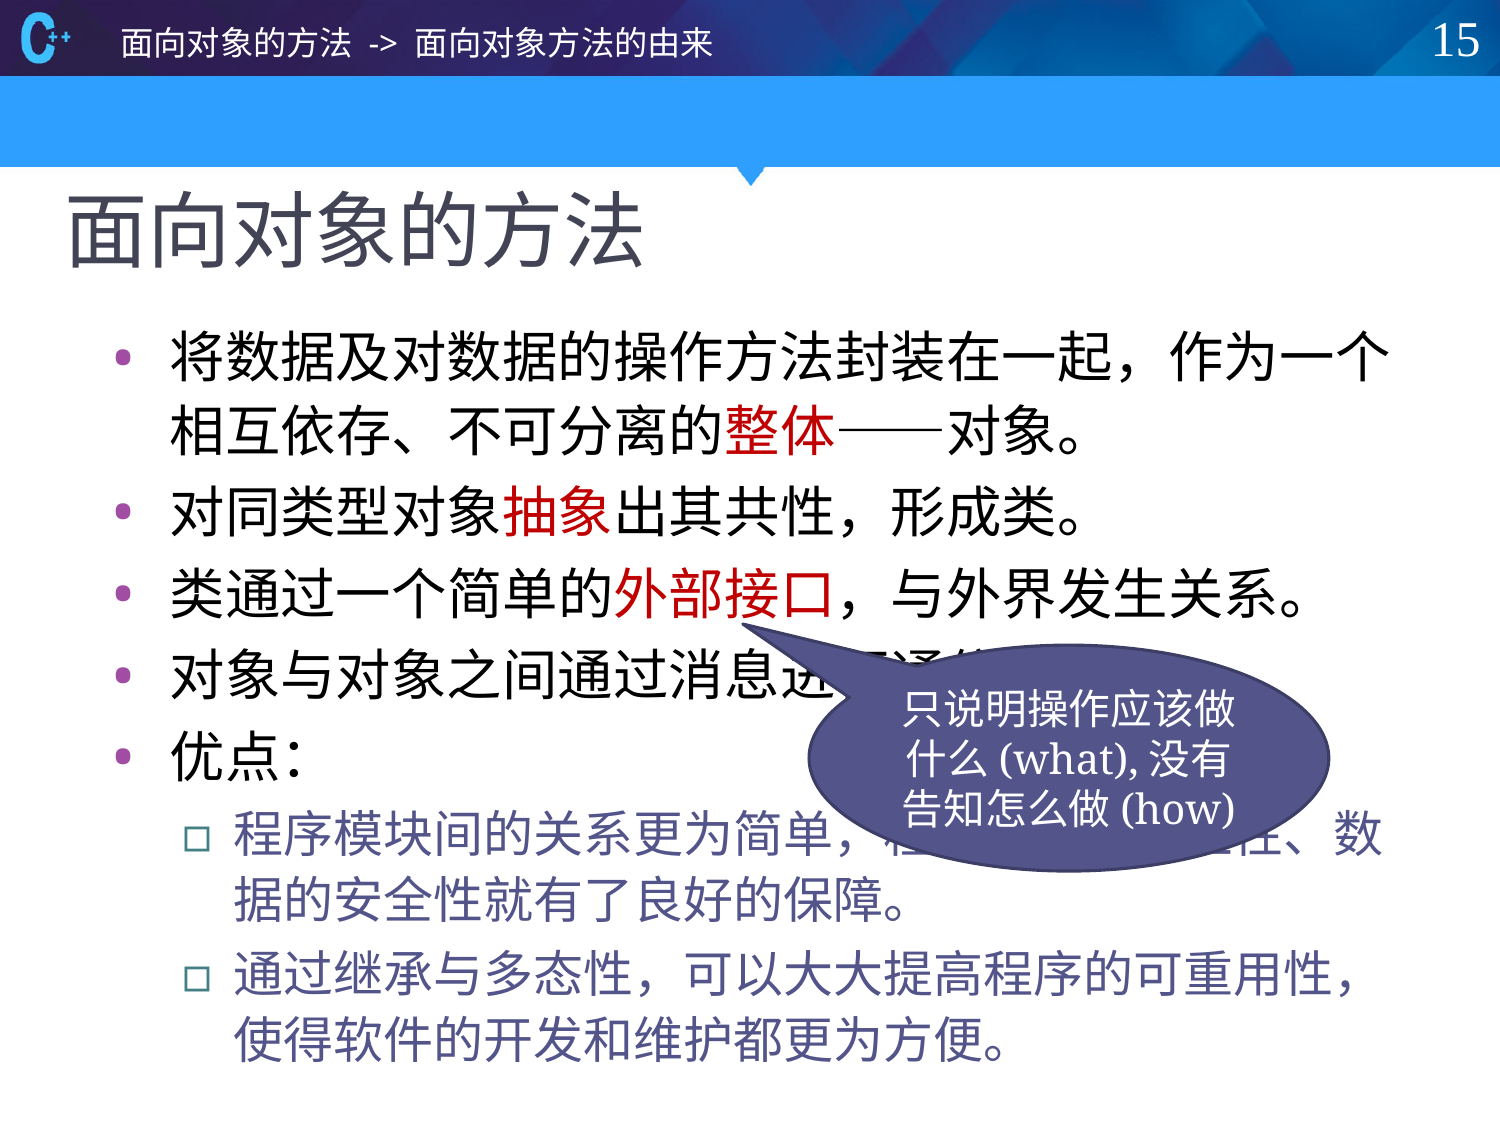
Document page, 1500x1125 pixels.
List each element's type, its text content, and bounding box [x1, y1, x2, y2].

title 面向对象的方法 [49, 149, 1400, 307]
text_box 只说明操作应该做什么(what),没有告知怎么做(how) [741, 622, 1331, 873]
picture [0, 0, 1500, 1125]
text_box 面向对象的方法 -> 面向对象方法的由来 [100, 6, 1500, 78]
list 将数据及对数据的操作方法封装在一起，作为一个相互依存、不可分离的整体——对象。 对同类型对象抽象出其共性，形成类。 类通过一个简单的外部接口，与外界发生关系。 对象与对象之间通过消息进行通信。 优点： 程序模块间的关系更为简单，程序模块的独立性、数据的安全性就有了良好的保障。 通过继承与多态性，可以大大提高程序的可重用性，使得软件的开发和维护都更为方便。 [75, 308, 1425, 1061]
